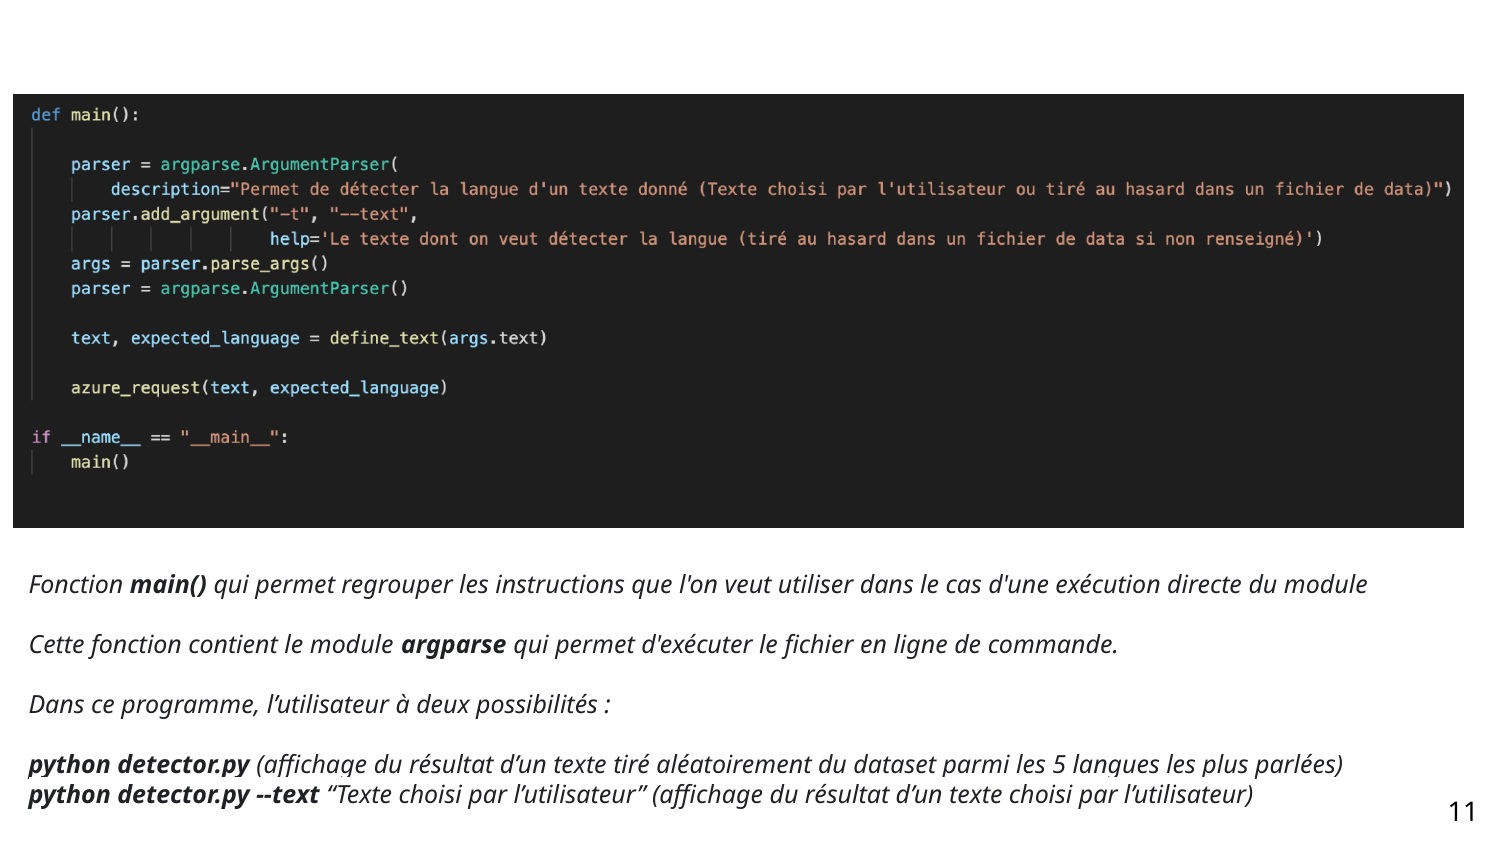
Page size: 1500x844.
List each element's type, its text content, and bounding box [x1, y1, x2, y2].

picture [13, 94, 1464, 529]
text_box Fonction main() qui permet regrouper les instructions que l'on veut utiliser dans le cas d'une exécution directe du module Cette fonction contient le module argparse qui permet d'exécuter le fichier en ligne de commande. Dans ce programme, l’utilisateur à deux possibilités : python detector.py (affichage du résultat d’un texte tiré aléatoirement du dataset parmi les 5 langues les plus parlées) python detector.py --text “Texte choisi par l’utilisateur” (affichage du résultat d’un texte choisi par l’utilisateur) [13, 553, 1464, 824]
slide_number ‹#› [1403, 779, 1494, 844]
